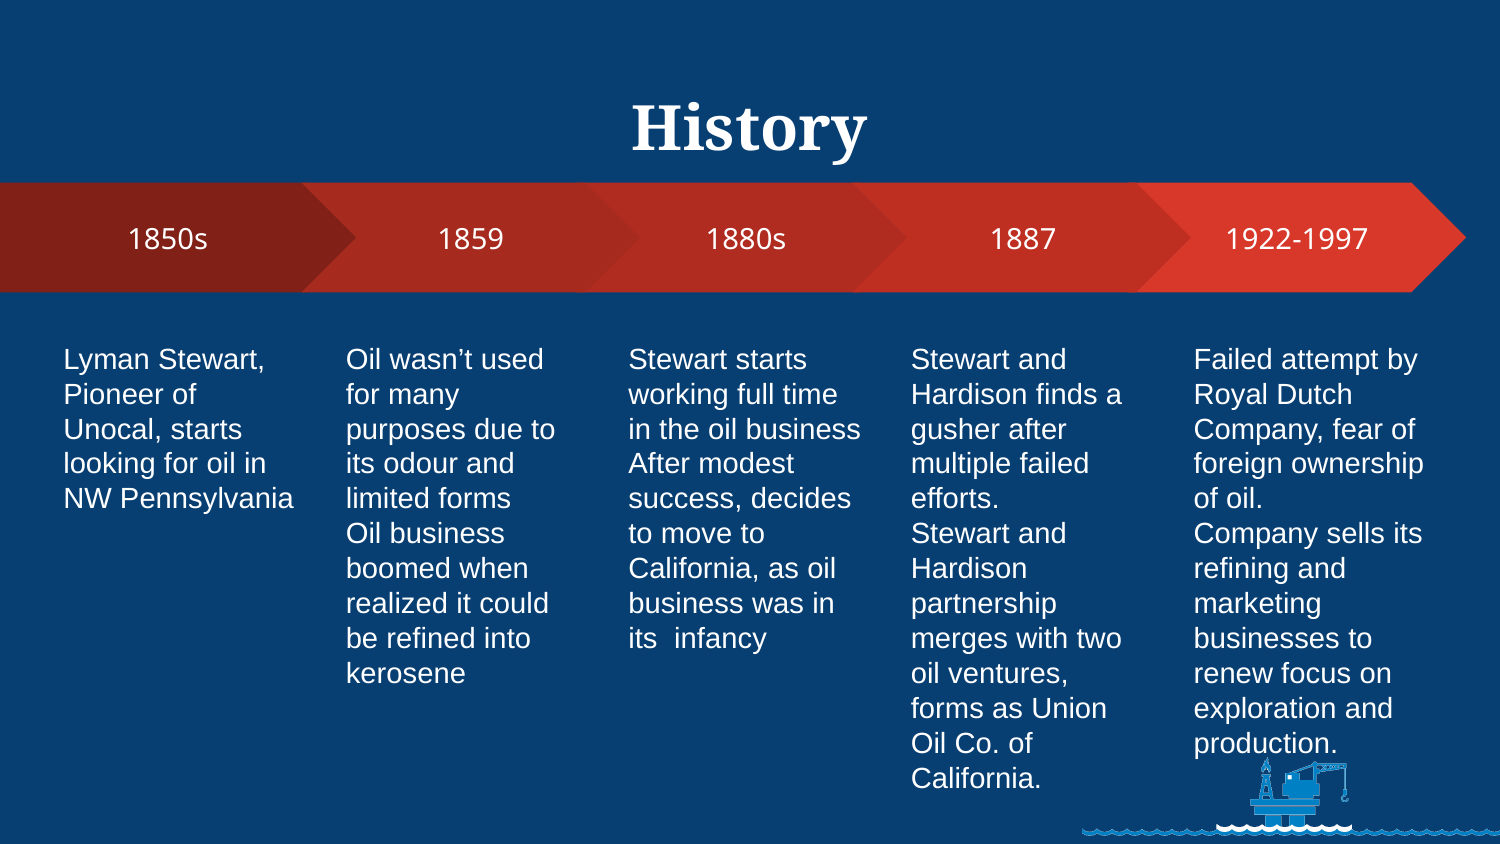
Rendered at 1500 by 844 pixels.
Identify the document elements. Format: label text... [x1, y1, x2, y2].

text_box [1193, 182, 1467, 711]
picture [1057, 680, 1500, 844]
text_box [301, 182, 641, 711]
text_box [852, 182, 1192, 711]
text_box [642, 182, 849, 711]
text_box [0, 182, 299, 711]
title History [51, 72, 1449, 167]
